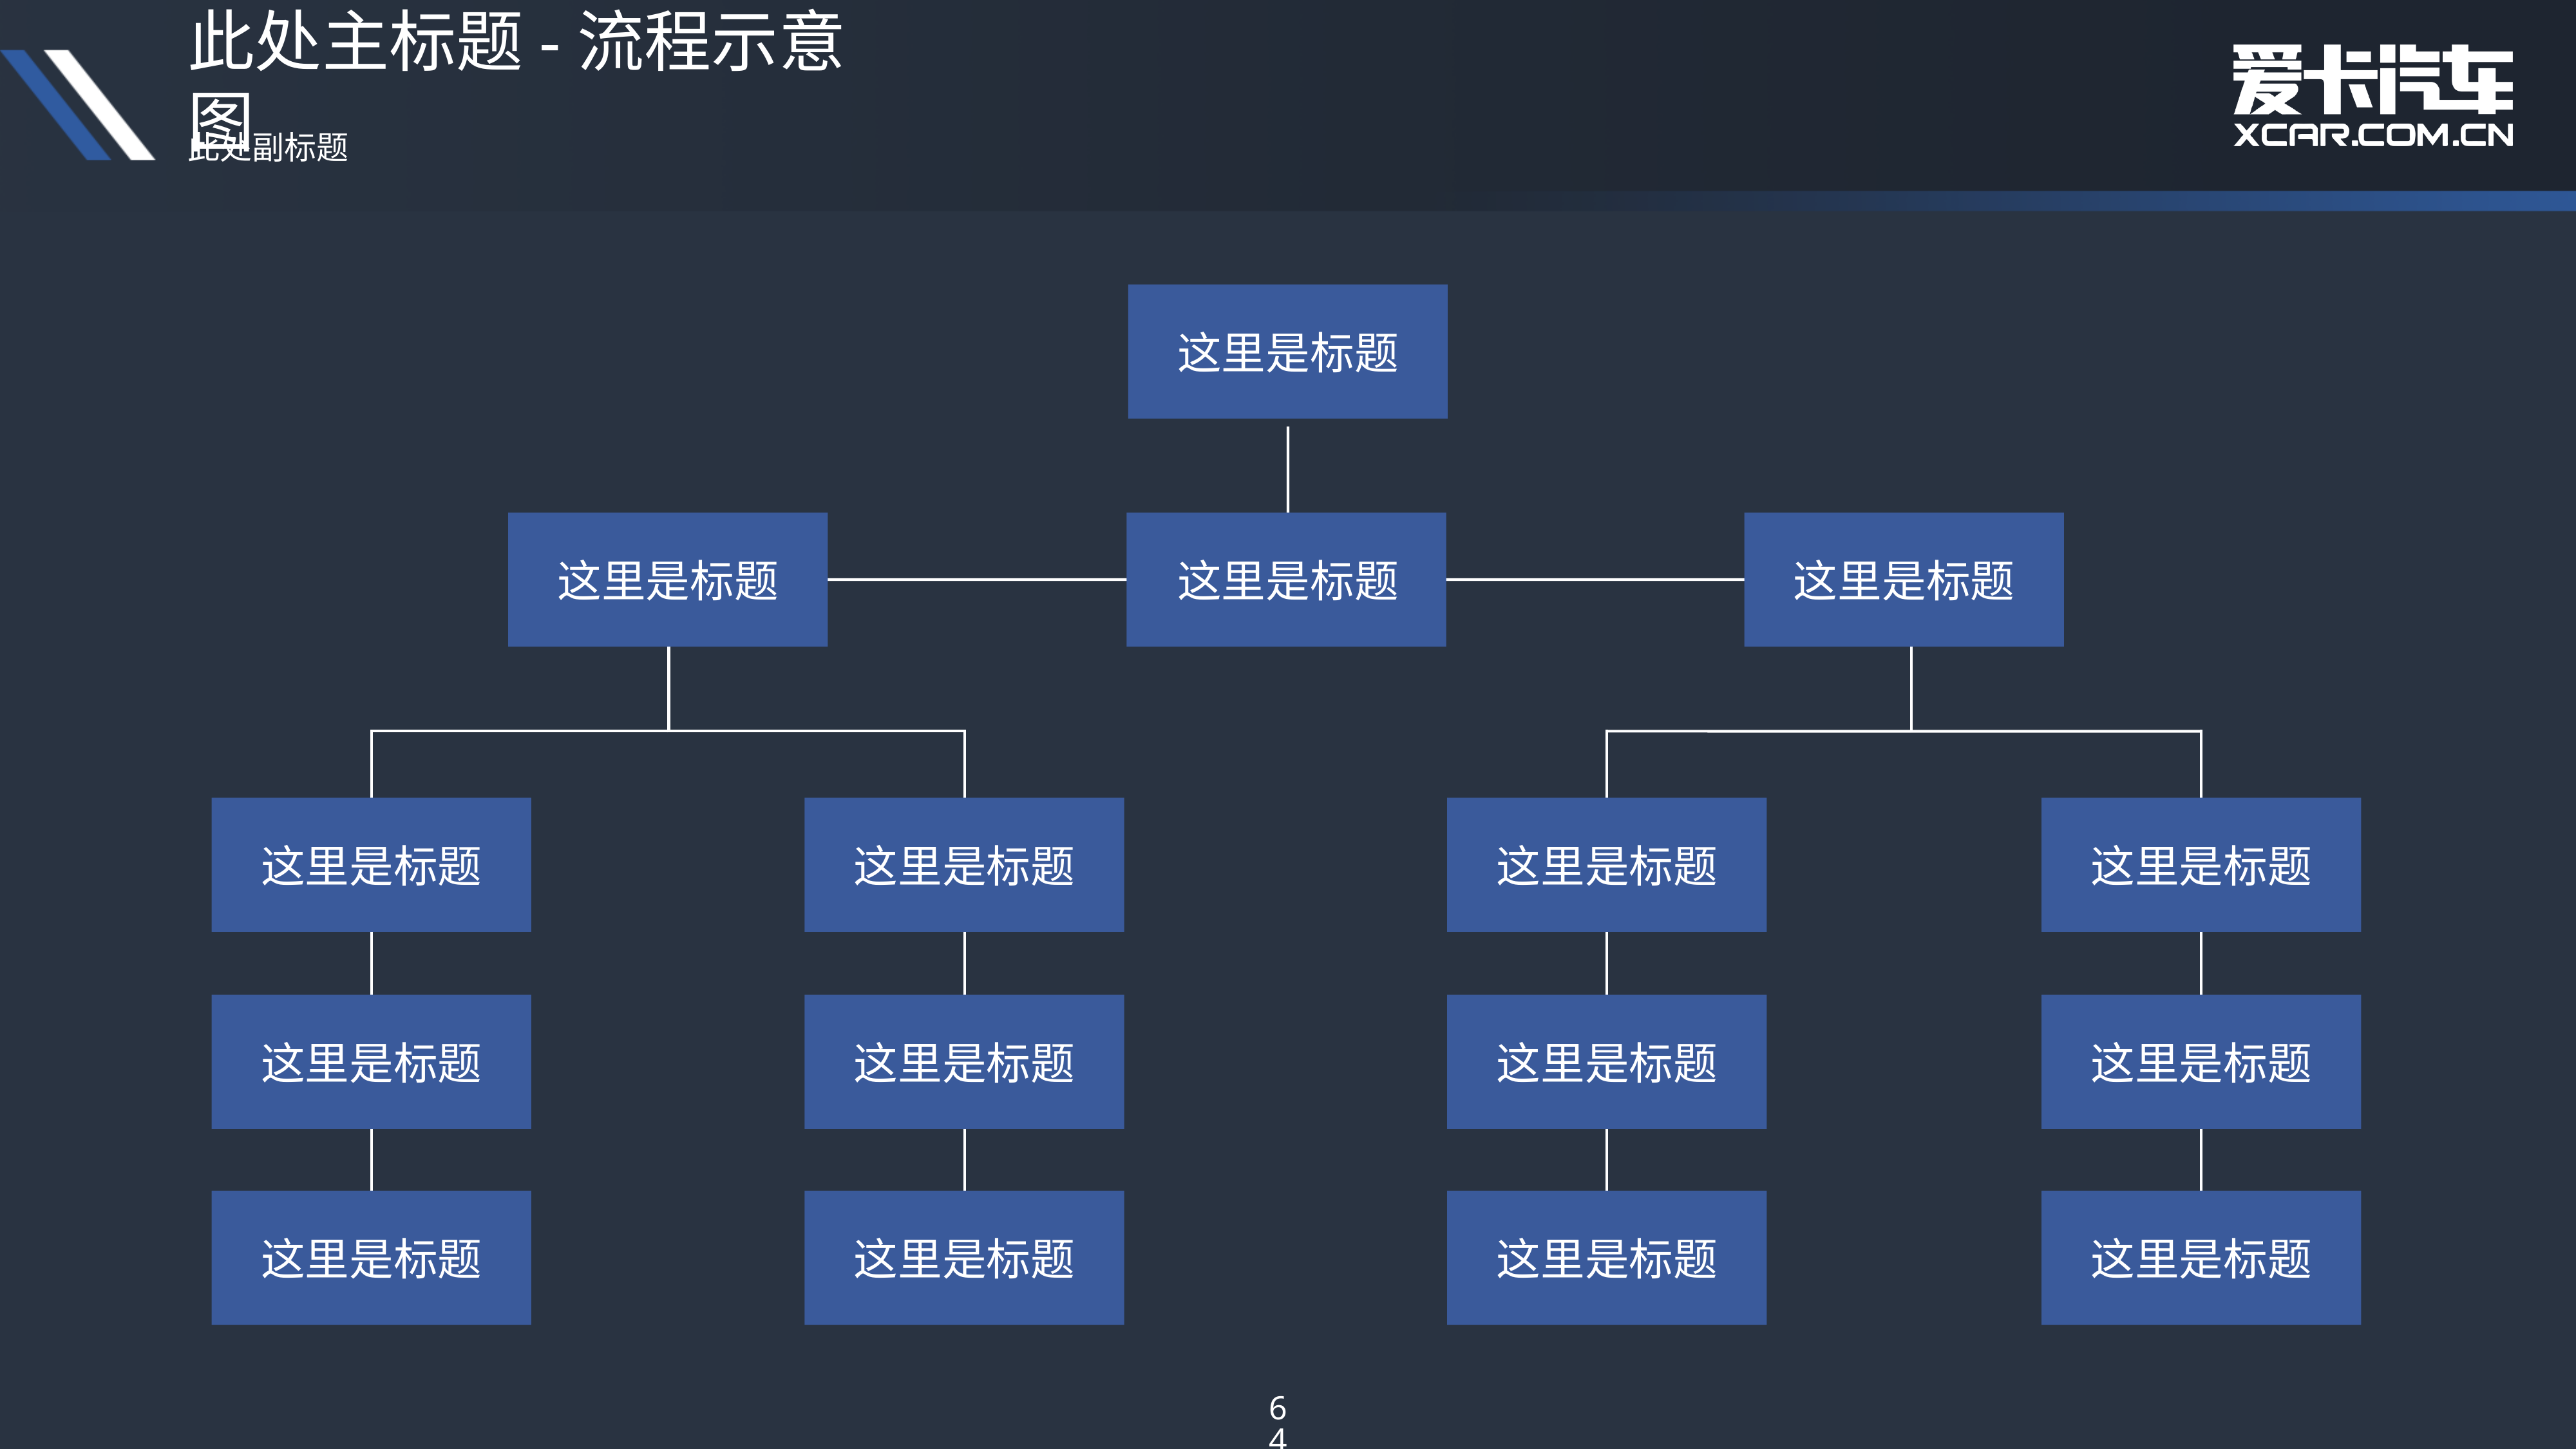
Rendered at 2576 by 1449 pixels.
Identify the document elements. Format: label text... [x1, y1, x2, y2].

text_box 这里是标题 [1491, 1226, 1723, 1290]
text_box 这里是标题 [551, 547, 784, 612]
text_box 这里是标题 [1788, 547, 2021, 612]
list 此处主标题-流程示意图 [182, 26, 907, 132]
text_box [211, 994, 531, 1129]
text_box 这里是标题 [2085, 1226, 2318, 1290]
text_box [1447, 1190, 1767, 1325]
list 此处副标题 [182, 118, 356, 175]
slide_number 64 [1263, 1381, 1311, 1432]
text_box [1126, 512, 1446, 647]
text_box [1128, 284, 1448, 419]
text_box 这里是标题 [1491, 1030, 1723, 1094]
text_box 这里是标题 [255, 1030, 488, 1094]
text_box 这里是标题 [848, 1226, 1081, 1290]
text_box [804, 994, 1124, 1129]
text_box [804, 1190, 1124, 1325]
text_box 这里是标题 [2085, 1030, 2318, 1094]
text_box 这里是标题 [255, 1226, 488, 1290]
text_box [371, 730, 967, 803]
picture [0, 0, 2576, 1449]
text_box 这里是标题 [1171, 319, 1405, 384]
text_box [2041, 1190, 2362, 1325]
text_box [1447, 797, 1767, 932]
text_box 这里是标题 [848, 1030, 1081, 1094]
text_box [211, 797, 531, 932]
text_box 这里是标题 [1171, 547, 1405, 612]
text_box [2041, 797, 2362, 932]
text_box [2041, 994, 2362, 1129]
text_box 这里是标题 [1491, 833, 1723, 897]
text_box [508, 512, 828, 647]
text_box 这里是标题 [2085, 833, 2318, 897]
text_box [211, 1190, 531, 1325]
text_box 这里是标题 [255, 833, 488, 897]
text_box [1447, 994, 1767, 1129]
text_box 这里是标题 [848, 833, 1081, 897]
text_box [804, 797, 1124, 932]
text_box [1744, 512, 2064, 647]
